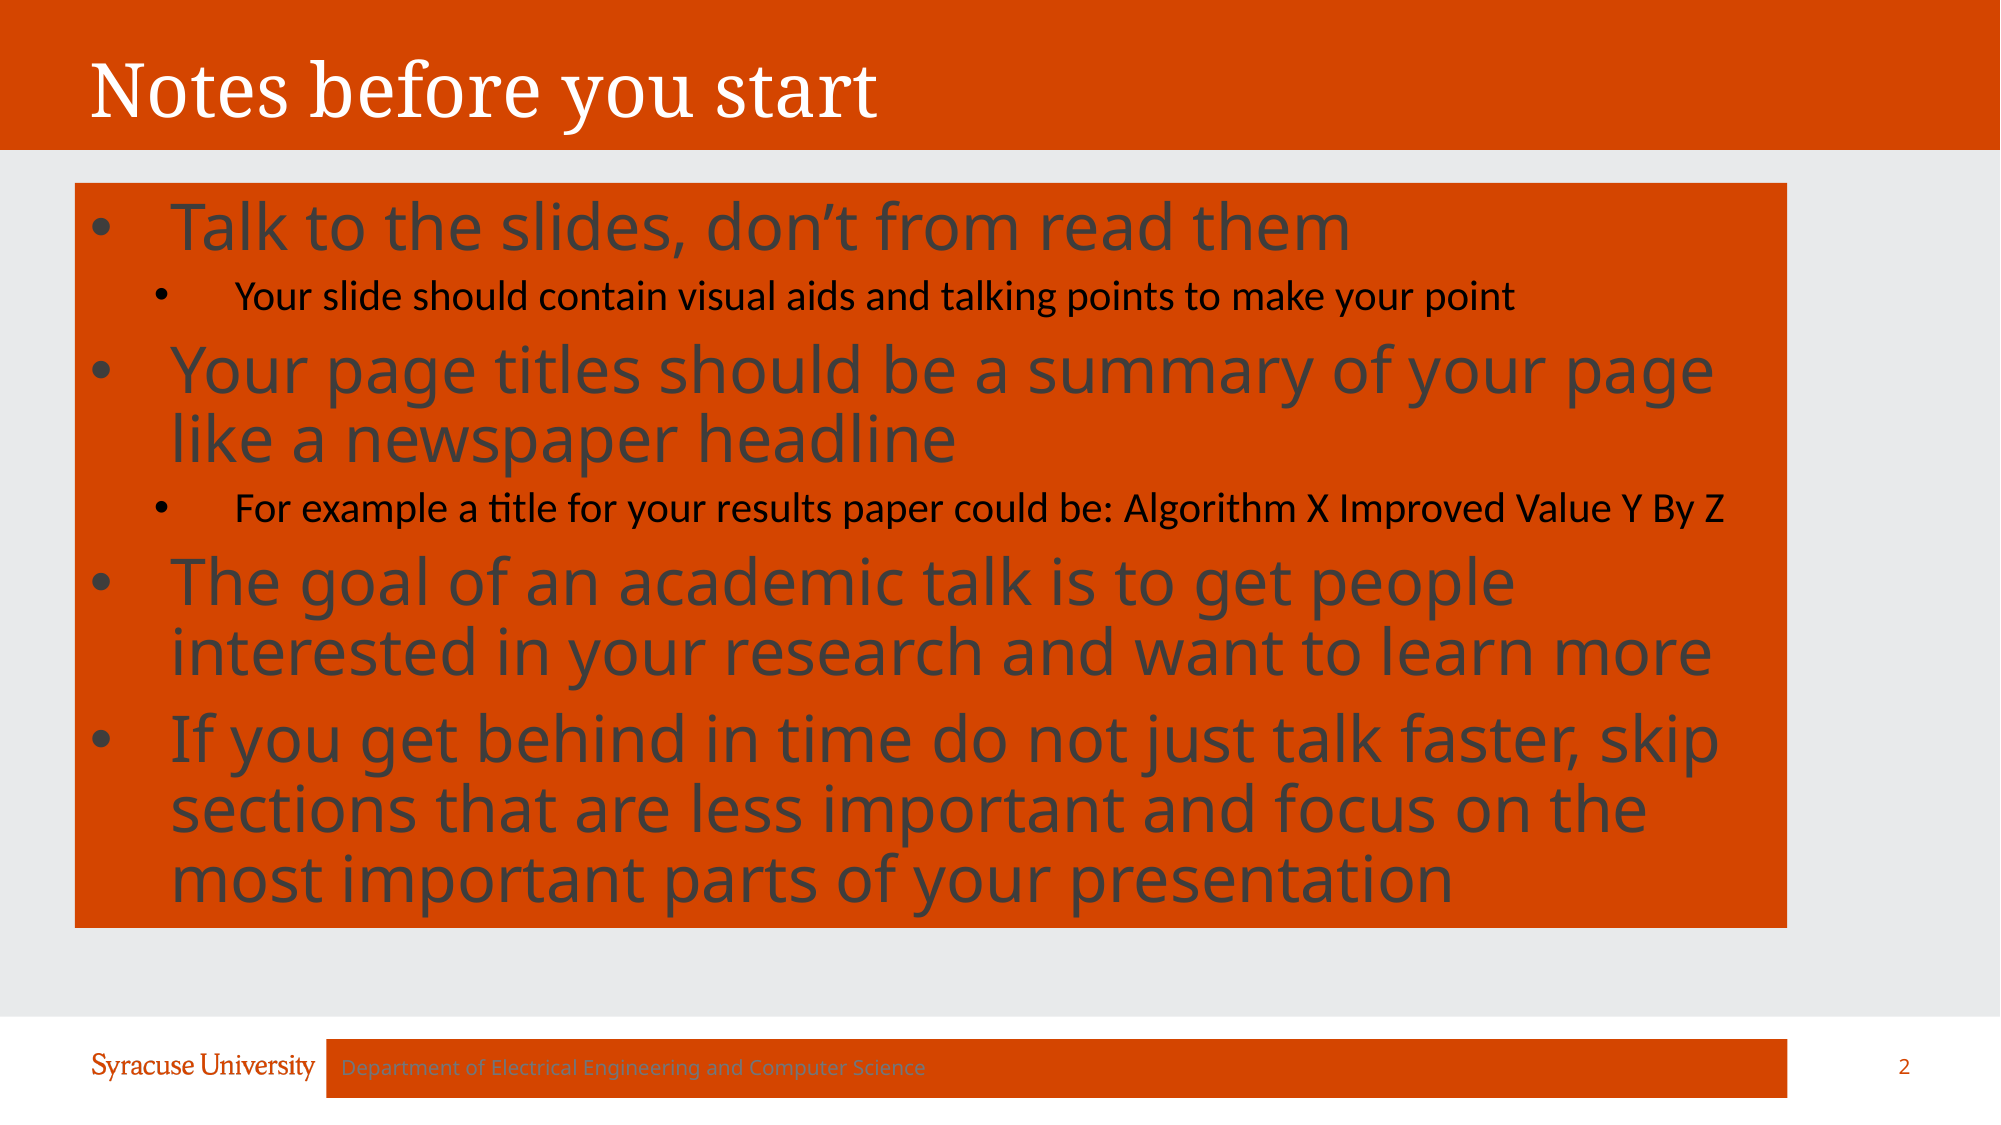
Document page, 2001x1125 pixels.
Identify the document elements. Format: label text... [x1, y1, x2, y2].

text_box Department of Electrical Engineering and Computer Science [326, 1039, 1788, 1098]
text_box 1 [1788, 1039, 1925, 1098]
picture [91, 1052, 316, 1082]
text_box Talk to the slides, don’t from read them Your slide should contain visual aids and talking points to make your point Your page titles should be a summary of your page like a newspaper headline For example a title for your results paper could be: Algorithm X Improved Value Y By Z The goal of an academic talk is to get people interested in your research and want to learn more If you get behind in time do not just talk faster, skip sections that are less important and focus on the most important parts of your presentation [74, 182, 1788, 928]
text_box Notes before you start [74, 41, 1925, 146]
